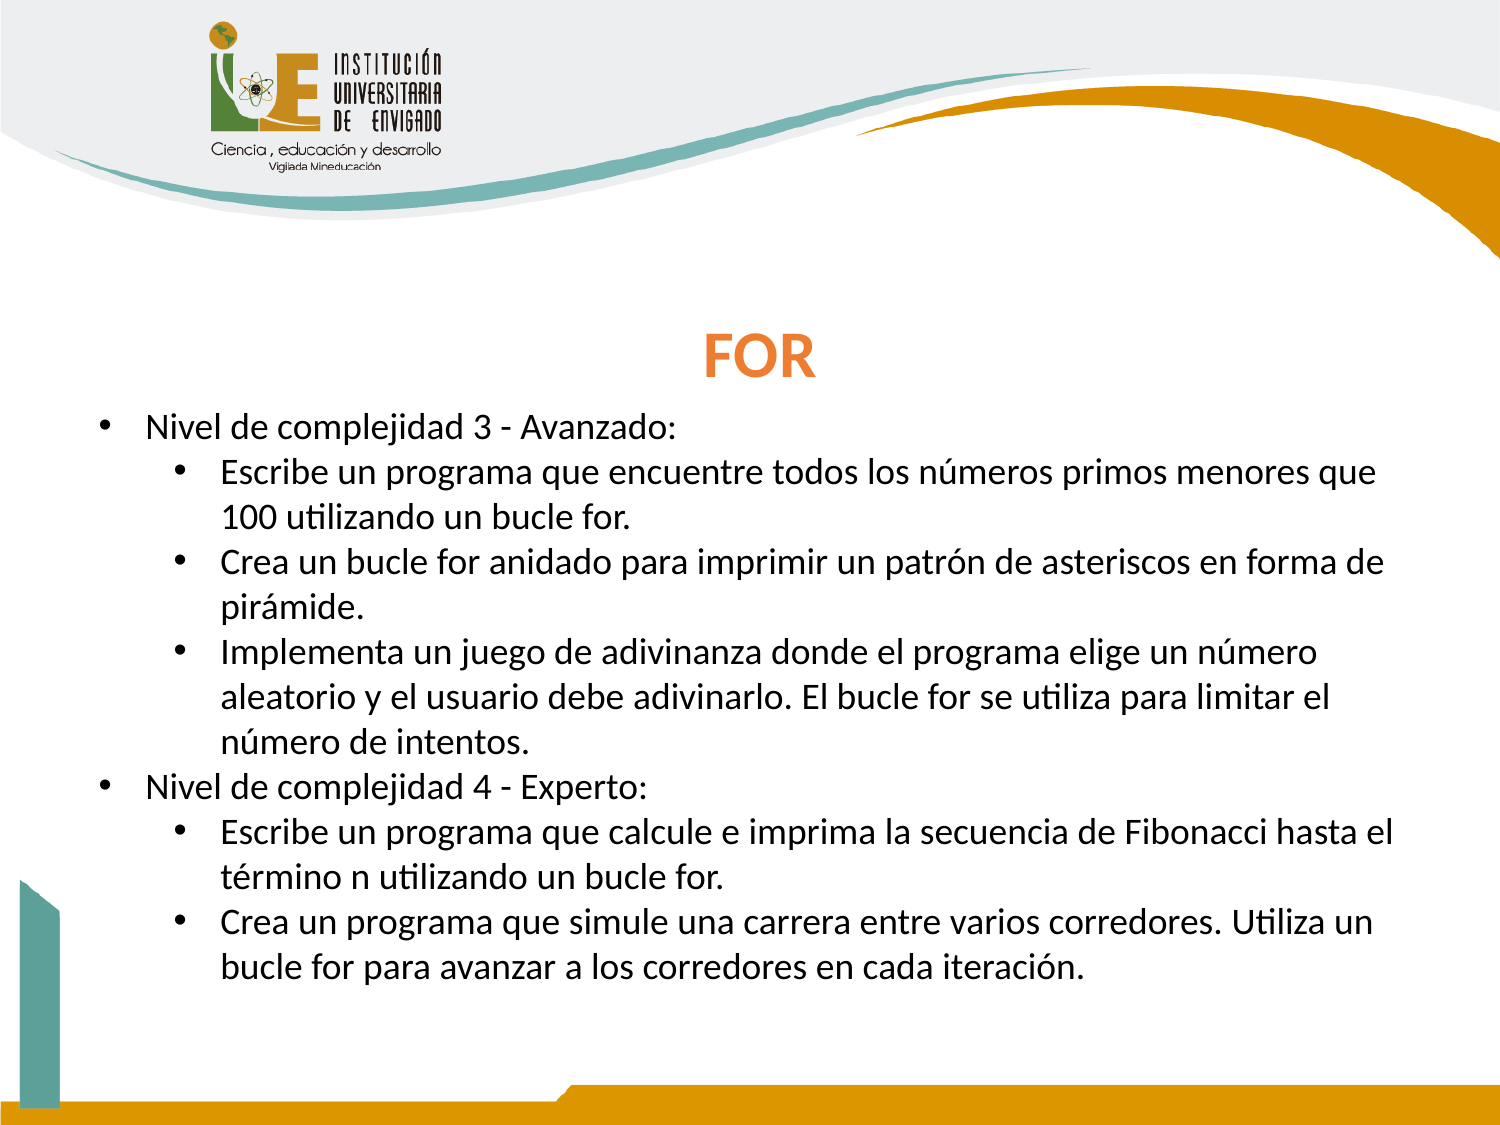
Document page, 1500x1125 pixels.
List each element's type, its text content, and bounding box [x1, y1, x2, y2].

text_box FOR [20, 297, 1500, 398]
picture [0, 0, 1500, 266]
text_box Nivel de complejidad 3 - Avanzado: Escribe un programa que encuentre todos los números primos menores que 100 utilizando un bucle for. Crea un bucle for anidado para imprimir un patrón de asteriscos en forma de pirámide. Implementa un juego de adivinanza donde el programa elige un número aleatorio y el usuario debe adivinarlo. El bucle for se utiliza para limitar el número de intentos. Nivel de complejidad 4 - Experto: Escribe un programa que calcule e imprima la secuencia de Fibonacci hasta el término n utilizando un bucle for. Crea un programa que simule una carrera entre varios corredores. Utiliza un bucle for para avanzar a los corredores en cada iteración. [83, 394, 1442, 862]
picture [0, 862, 1500, 1125]
